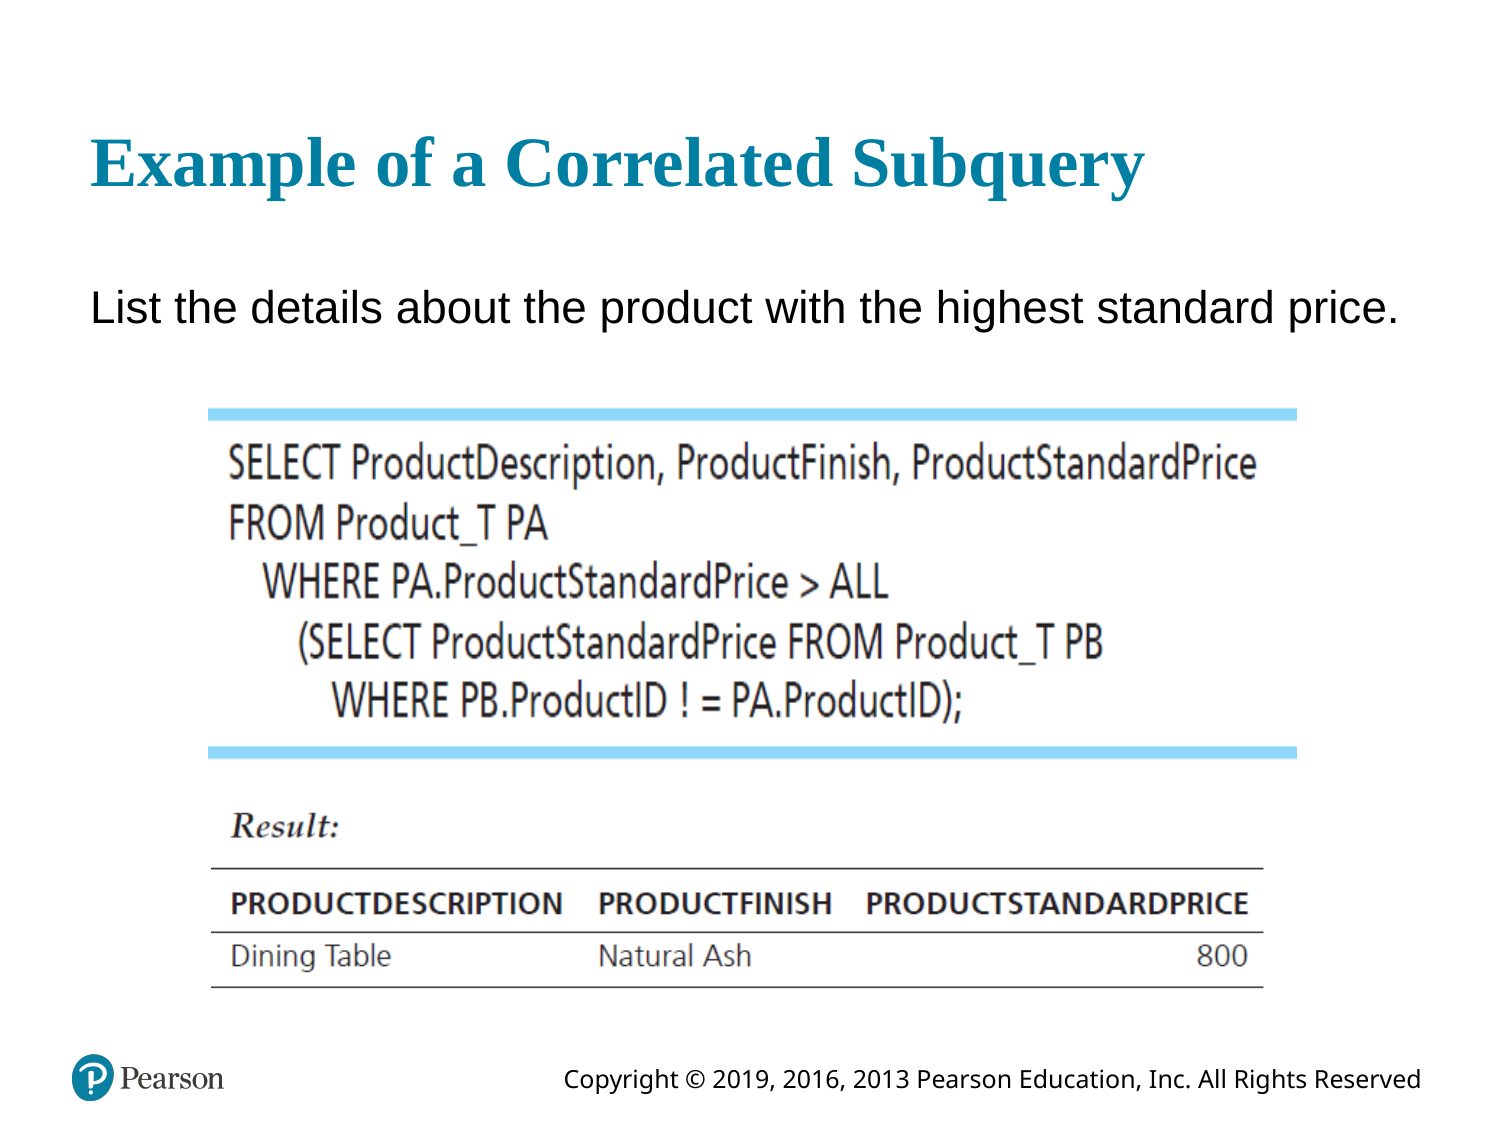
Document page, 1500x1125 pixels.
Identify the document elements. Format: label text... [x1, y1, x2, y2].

list List the details about the product with the highest standard price. [75, 262, 1425, 336]
picture [211, 790, 1294, 1021]
picture [80, 1063, 106, 1088]
title Example of a Correlated Subquery [75, 35, 1425, 216]
picture [207, 390, 1297, 774]
picture [72, 1054, 88, 1070]
picture [72, 1087, 83, 1101]
picture [98, 1054, 224, 1101]
